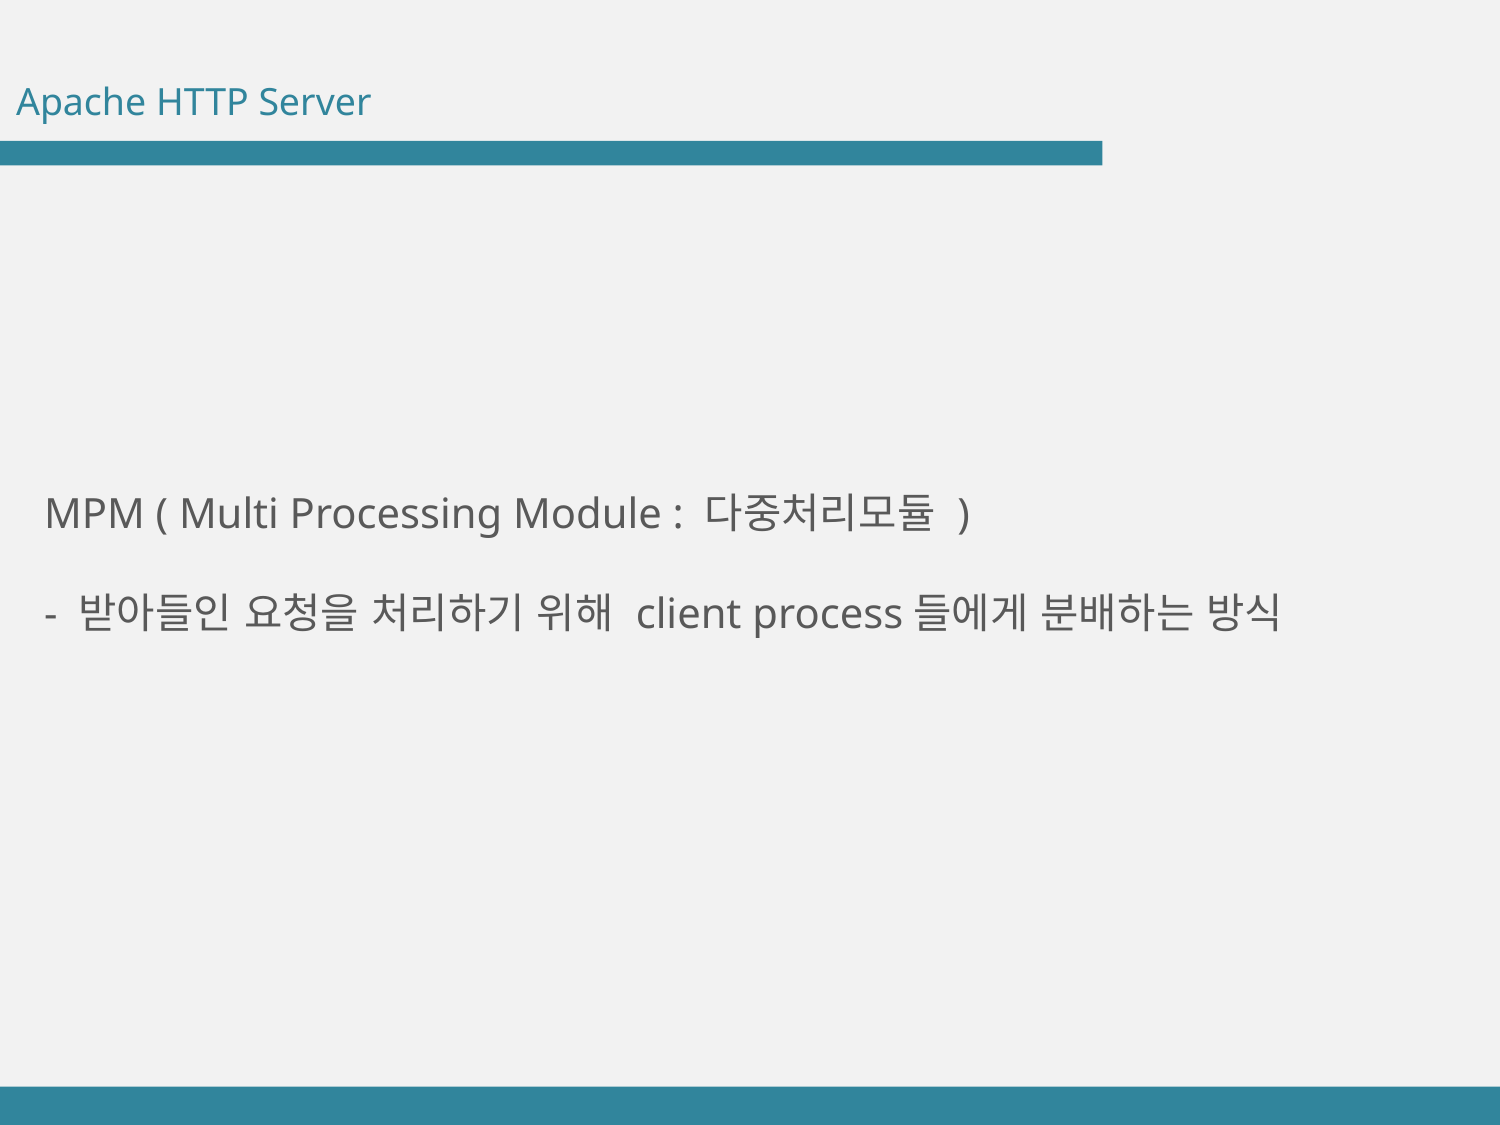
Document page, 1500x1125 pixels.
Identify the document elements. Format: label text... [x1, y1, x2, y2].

text_box [0, 1085, 1500, 1125]
text_box [0, 139, 1104, 168]
text_box Apache HTTP Server [0, 48, 387, 131]
text_box MPM ( Multi Processing Module : 다중처리모듈 ) - 받아들인 요청을 처리하기 위해 client process들에게 분배하는 방식 [0, 479, 1471, 681]
